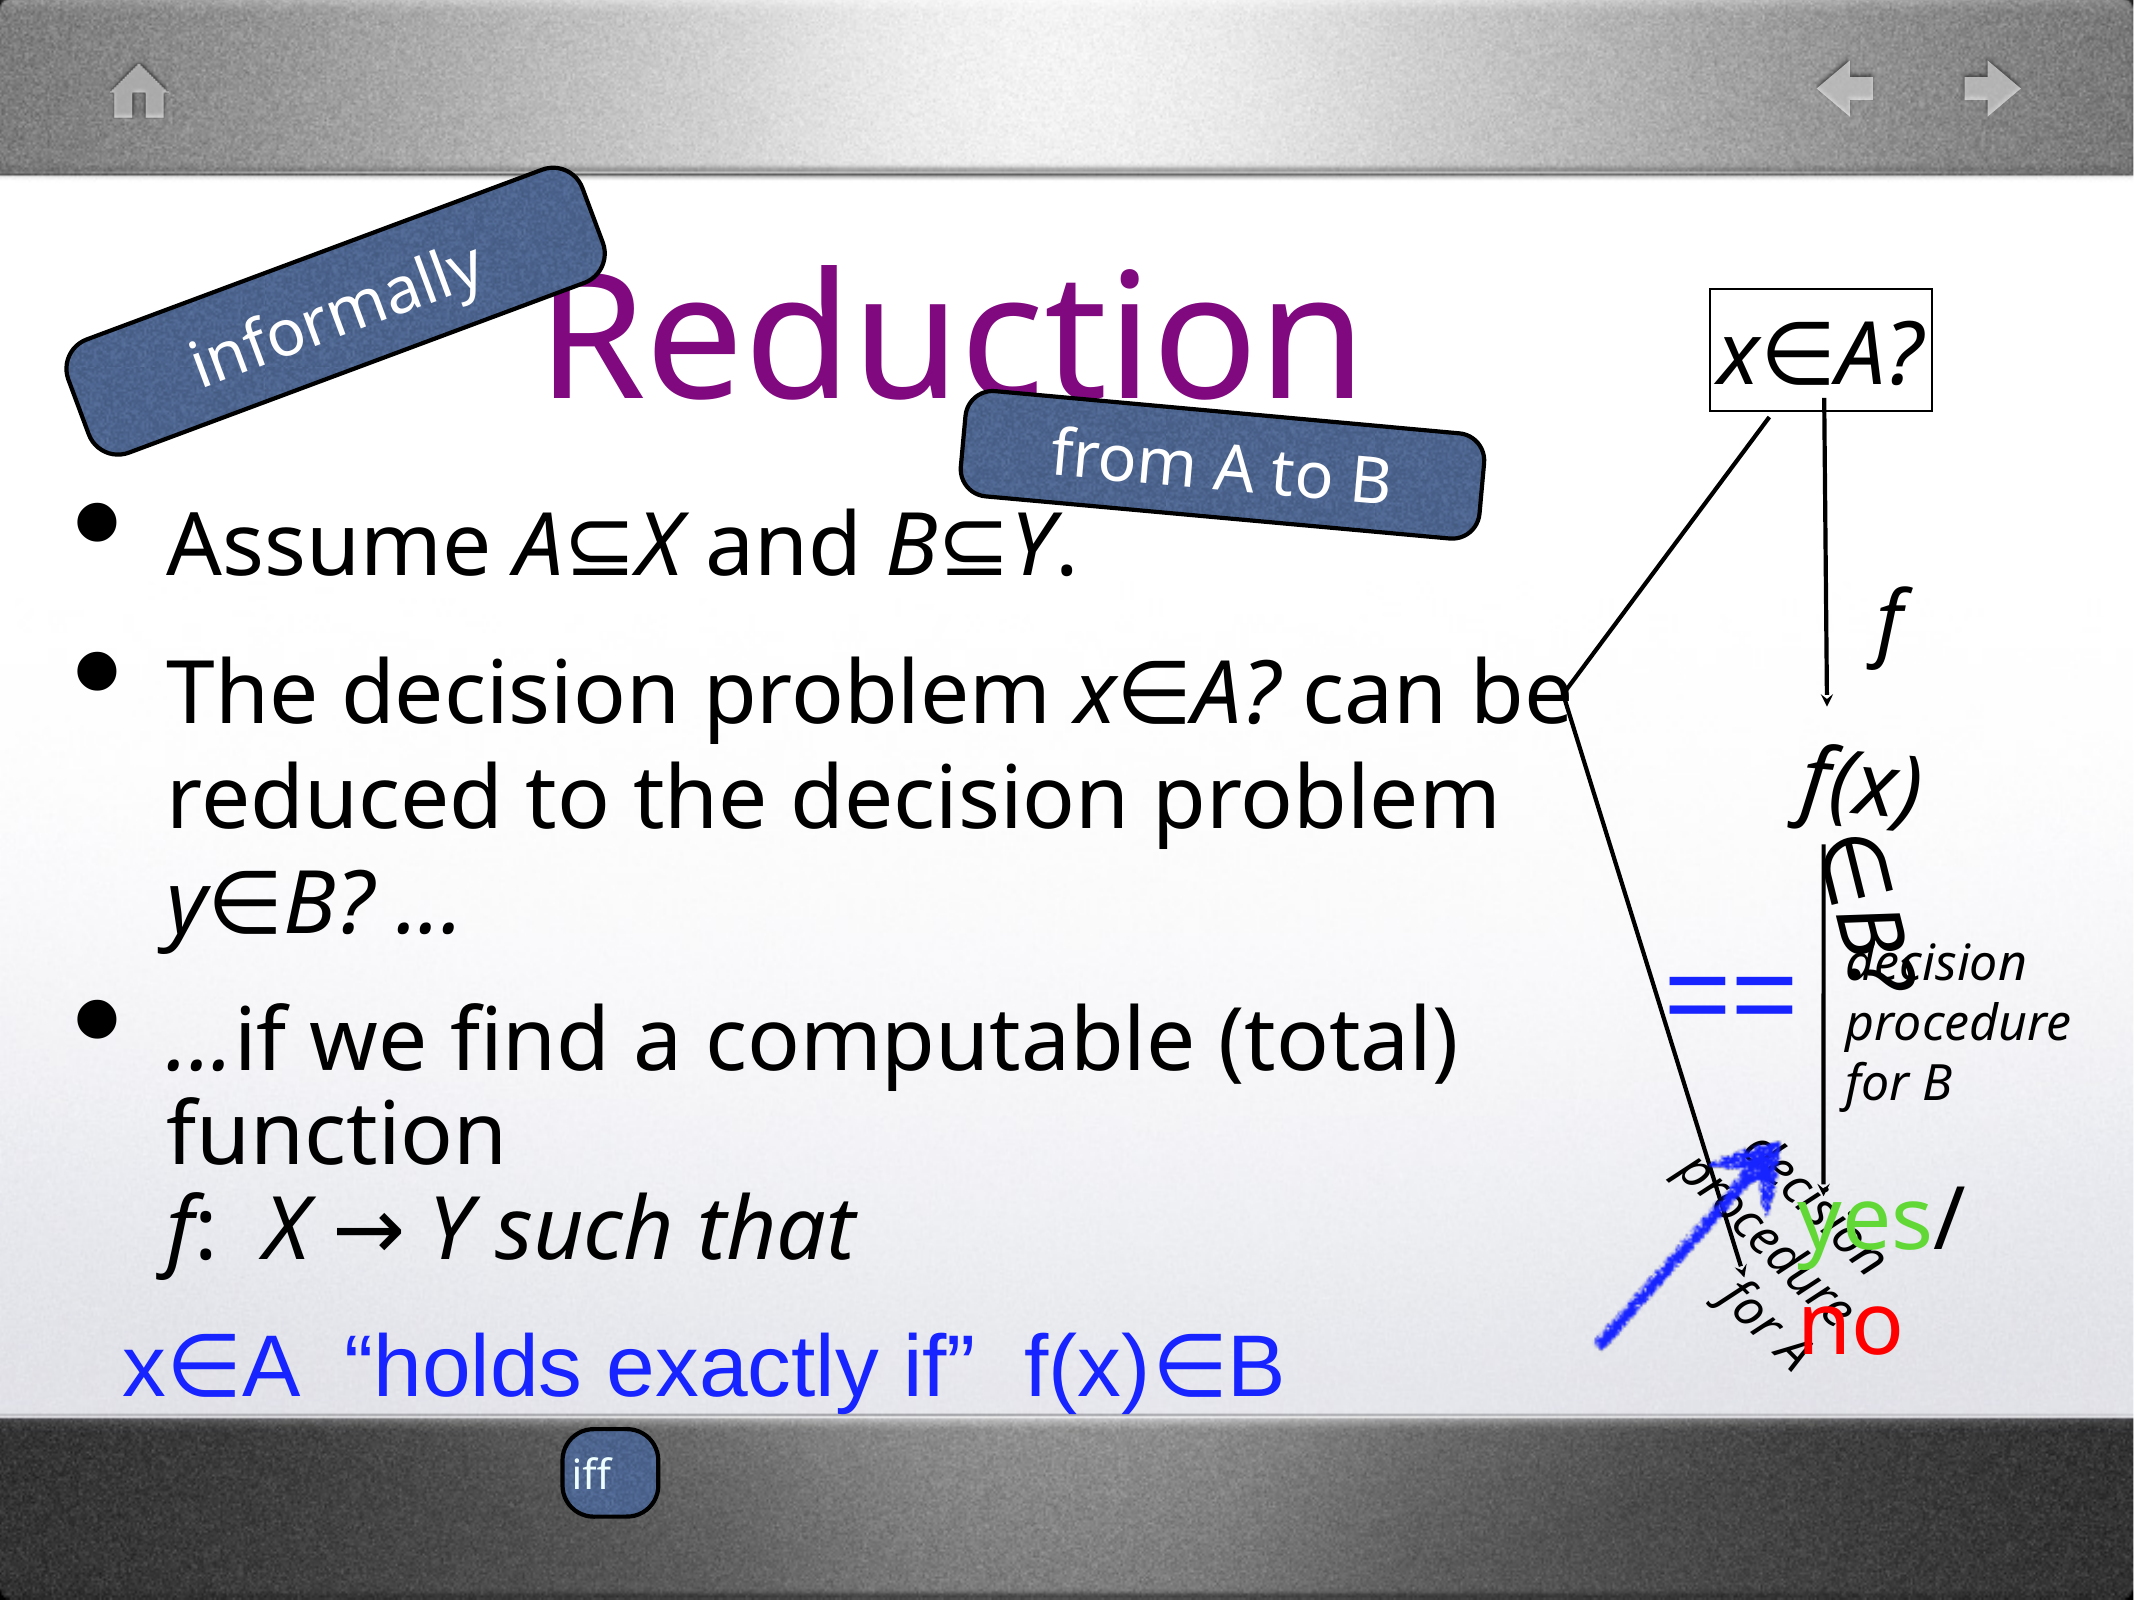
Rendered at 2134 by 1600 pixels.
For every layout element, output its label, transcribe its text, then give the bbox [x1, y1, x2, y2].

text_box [1875, 704, 2044, 797]
picture [0, 0, 2134, 1600]
text_box f [1875, 558, 1961, 676]
list Assume A⊆X and B⊆Y. The decision problem x∈A? can be reduced to the decision problem y∈B? ... ...if we find a computable (total) function f: X → Y such that [11, 420, 1595, 1441]
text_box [1562, 416, 1875, 1343]
text_box iff [562, 1429, 659, 1517]
title Reduction [266, 199, 1684, 420]
text_box from A to B [960, 391, 1485, 539]
text_box yes/no [1792, 1197, 2044, 1381]
text_box informally [66, 167, 605, 455]
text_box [113, 1130, 1792, 1425]
text_box x∈A? [1709, 289, 1932, 411]
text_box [1875, 844, 2107, 1197]
